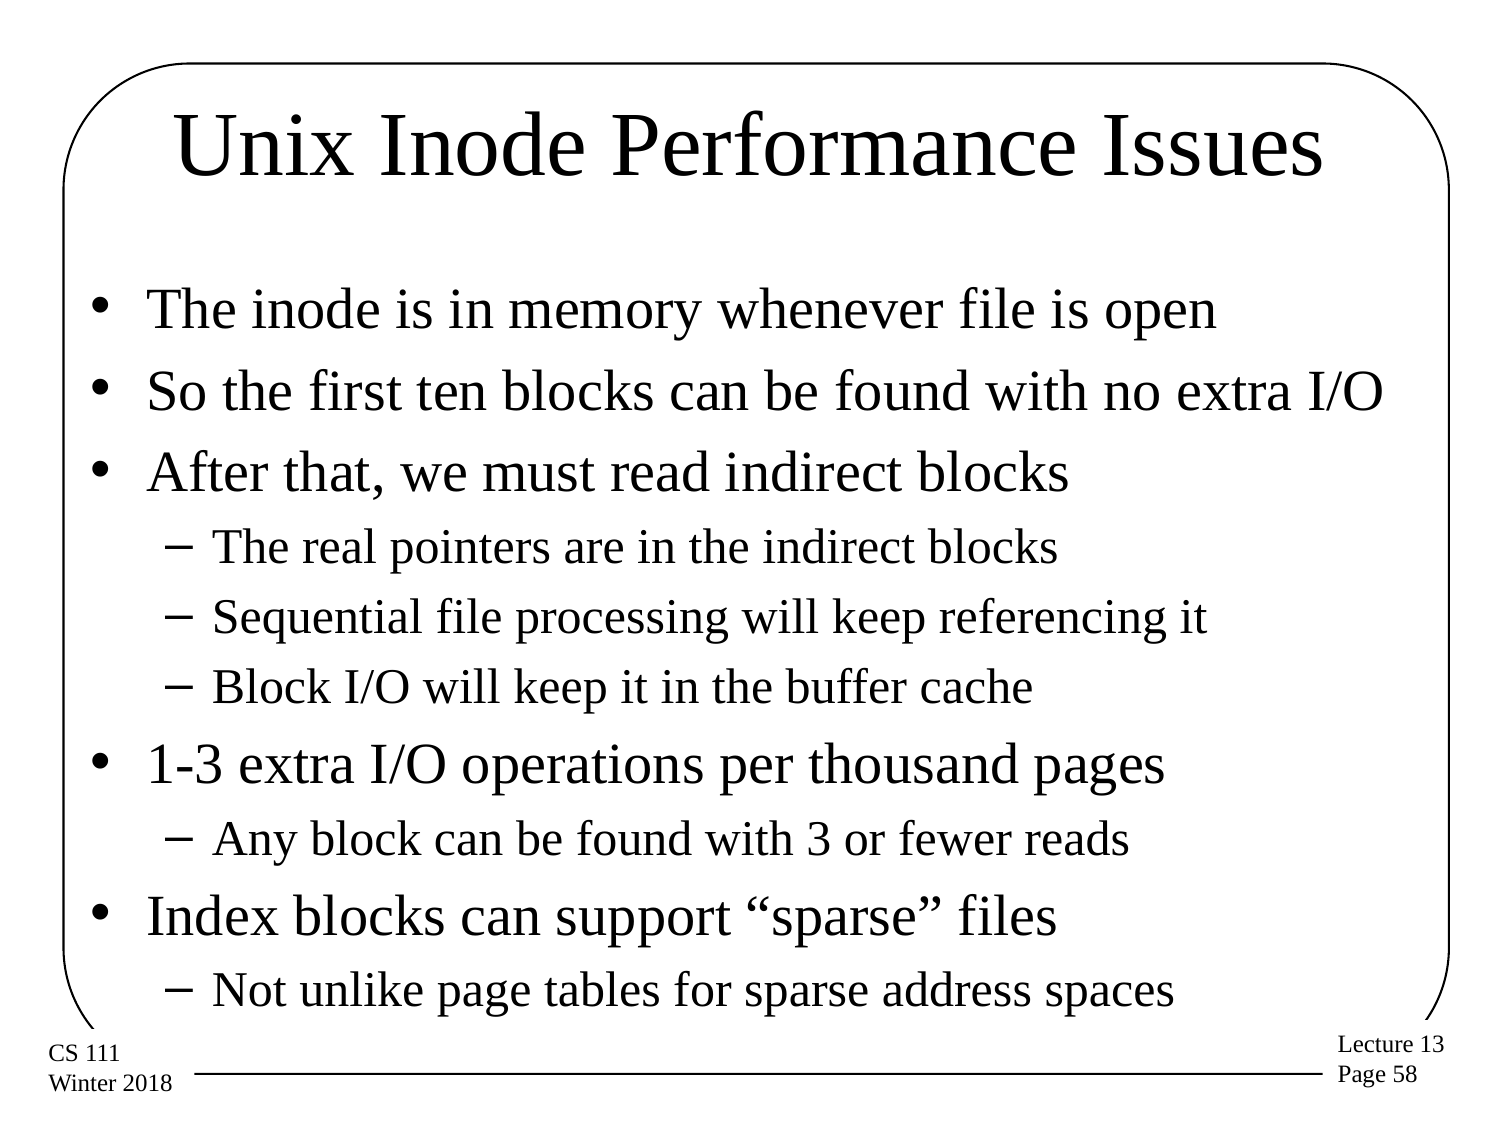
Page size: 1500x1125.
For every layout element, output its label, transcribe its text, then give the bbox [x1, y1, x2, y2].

title Unix Inode Performance Issues [74, 44, 1426, 233]
list The inode is in memory whenever file is open So the first ten blocks can be found with no extra I/O After that, we must read indirect blocks The real pointers are in the indirect blocks Sequential file processing will keep referencing it Block I/O will keep it in the buffer cache 1-3 extra I/O operations per thousand pages Any block can be found with 3 or fewer reads Index blocks can support “sparse” files Not unlike page tables for sparse address spaces [74, 262, 1426, 1006]
